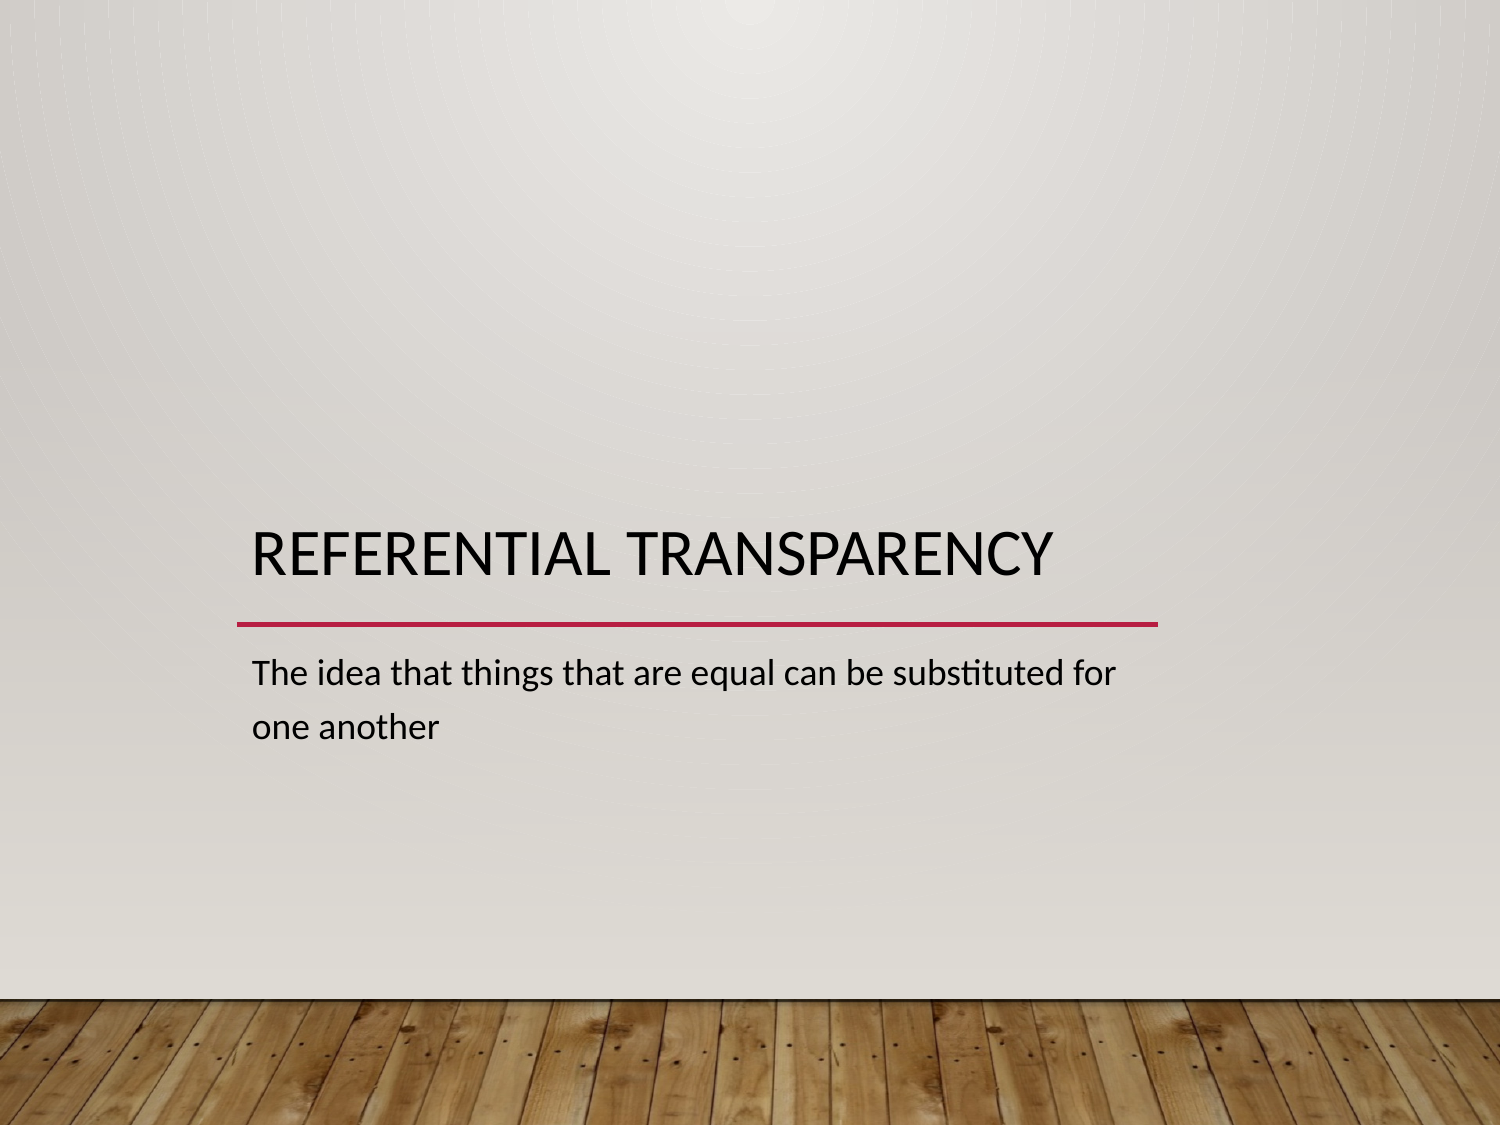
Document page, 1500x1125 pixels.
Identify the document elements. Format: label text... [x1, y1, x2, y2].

title Referential Transparency [236, 288, 1159, 598]
list The idea that things that are equal can be substituted for one another [236, 624, 1159, 791]
picture [0, 999, 1500, 1125]
